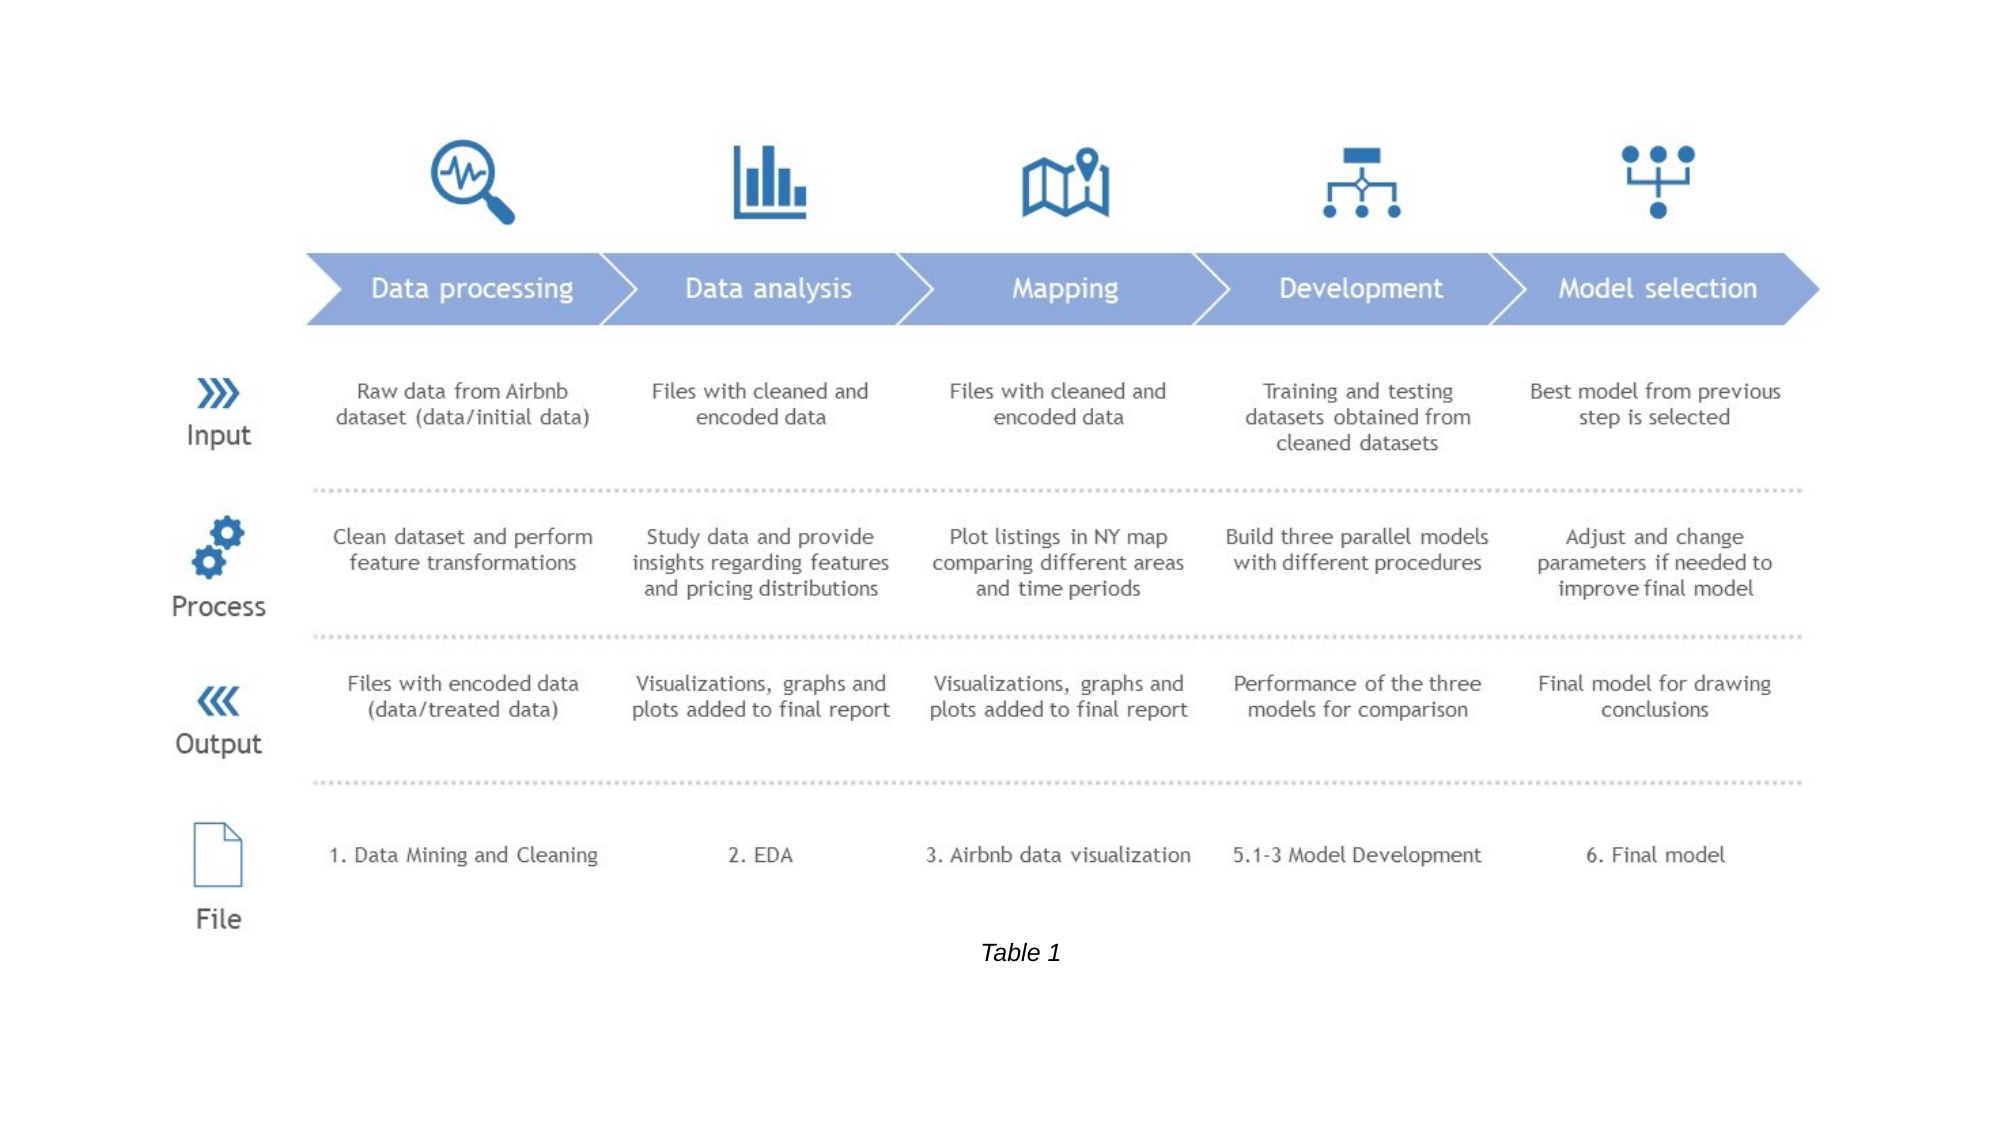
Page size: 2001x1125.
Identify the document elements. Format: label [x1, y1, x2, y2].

picture [151, 18, 1891, 997]
